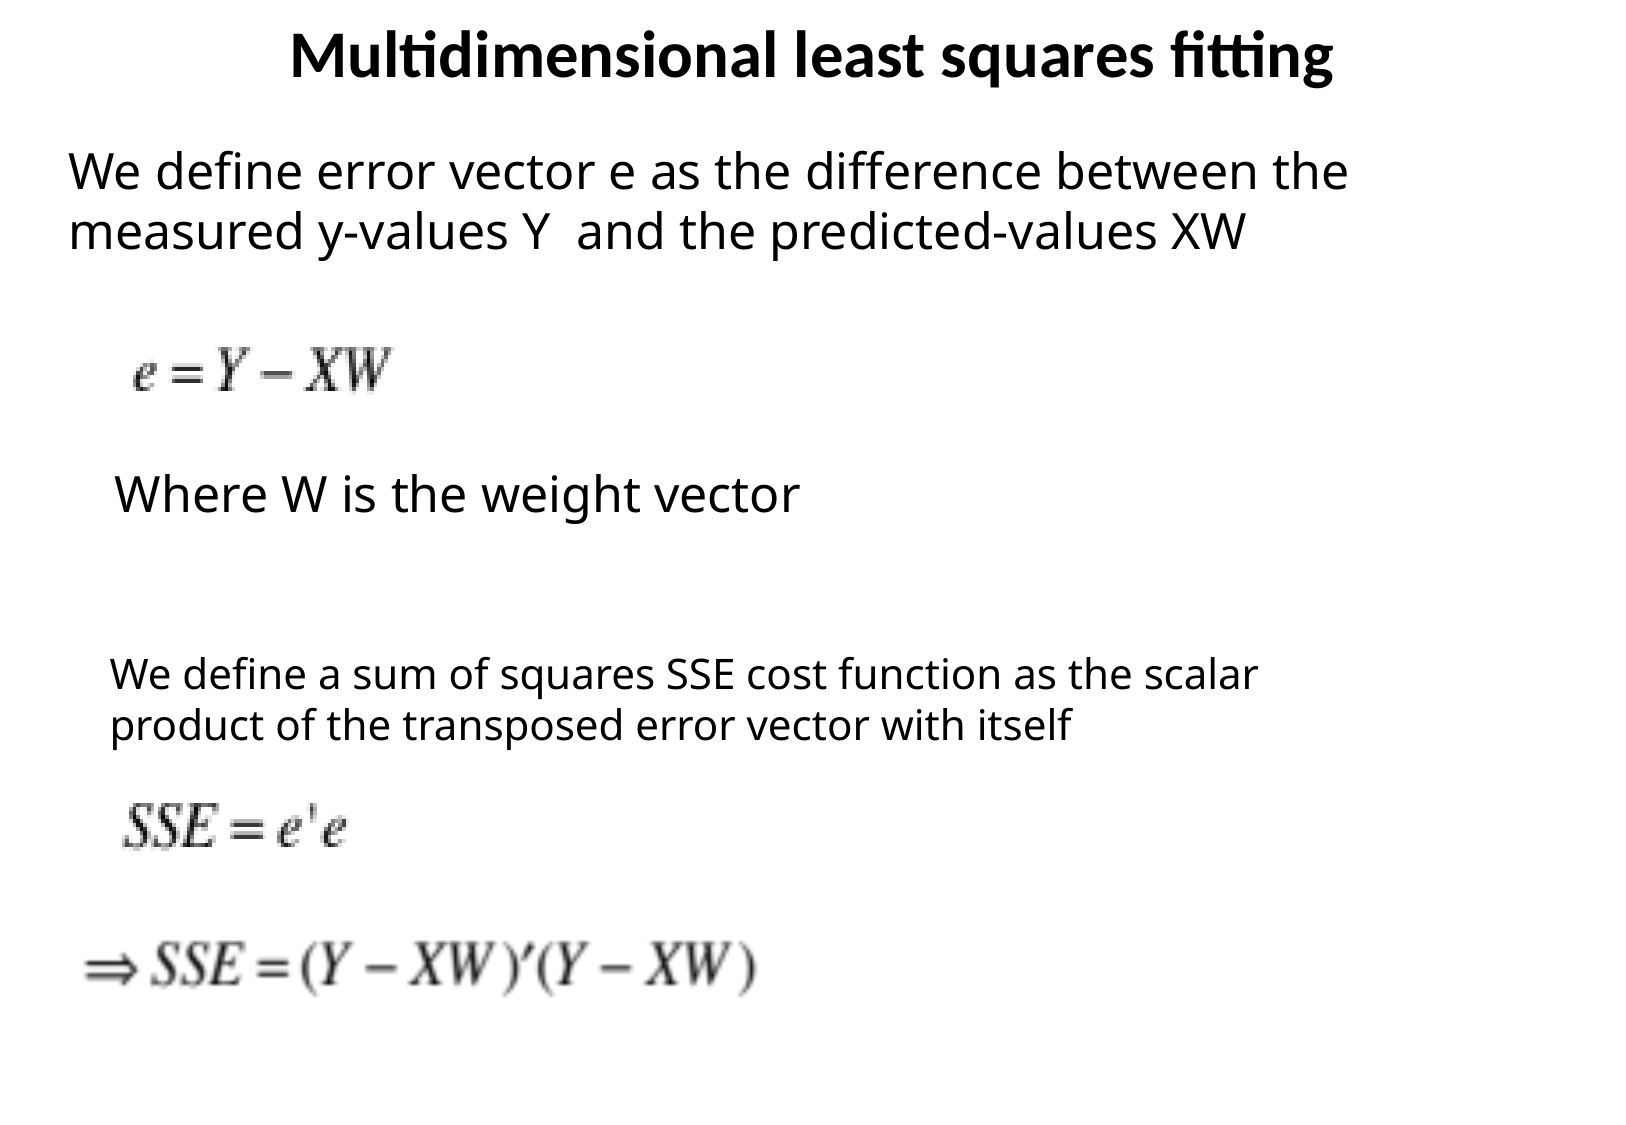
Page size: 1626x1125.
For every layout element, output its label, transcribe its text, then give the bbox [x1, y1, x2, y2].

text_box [115, 795, 350, 853]
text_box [78, 931, 762, 1007]
text_box Where W is the weight vector [99, 433, 1421, 551]
text_box Multidimensional least squares fitting [81, 1, 1544, 100]
title We define error vector e as the difference between the measured y-values Y and the predicted-values XW [53, 130, 1516, 269]
text_box We define a sum of squares SSE cost function as the scalar product of the transposed error vector with itself [94, 639, 1416, 757]
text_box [126, 339, 403, 401]
